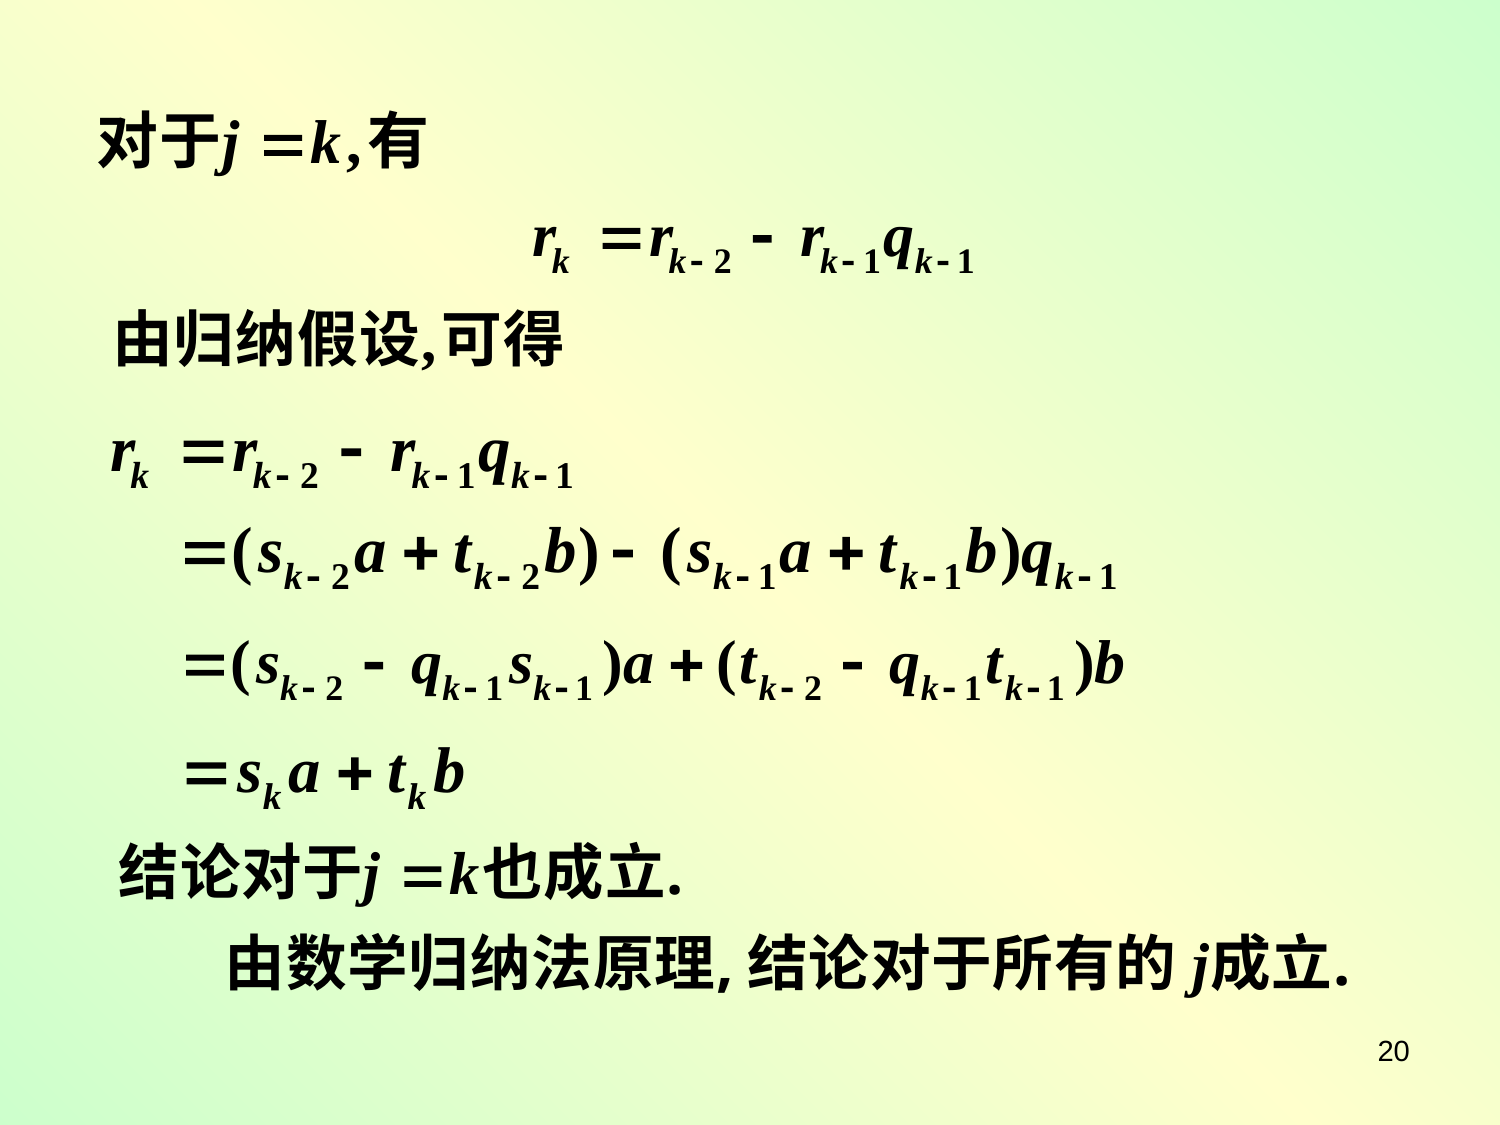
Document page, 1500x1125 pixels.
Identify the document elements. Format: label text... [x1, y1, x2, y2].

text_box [170, 621, 1137, 715]
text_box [171, 727, 479, 825]
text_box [112, 834, 692, 920]
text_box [224, 924, 1359, 1011]
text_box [88, 101, 987, 288]
slide_number 20 [1074, 1024, 1425, 1103]
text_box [100, 408, 1129, 604]
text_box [112, 299, 574, 387]
